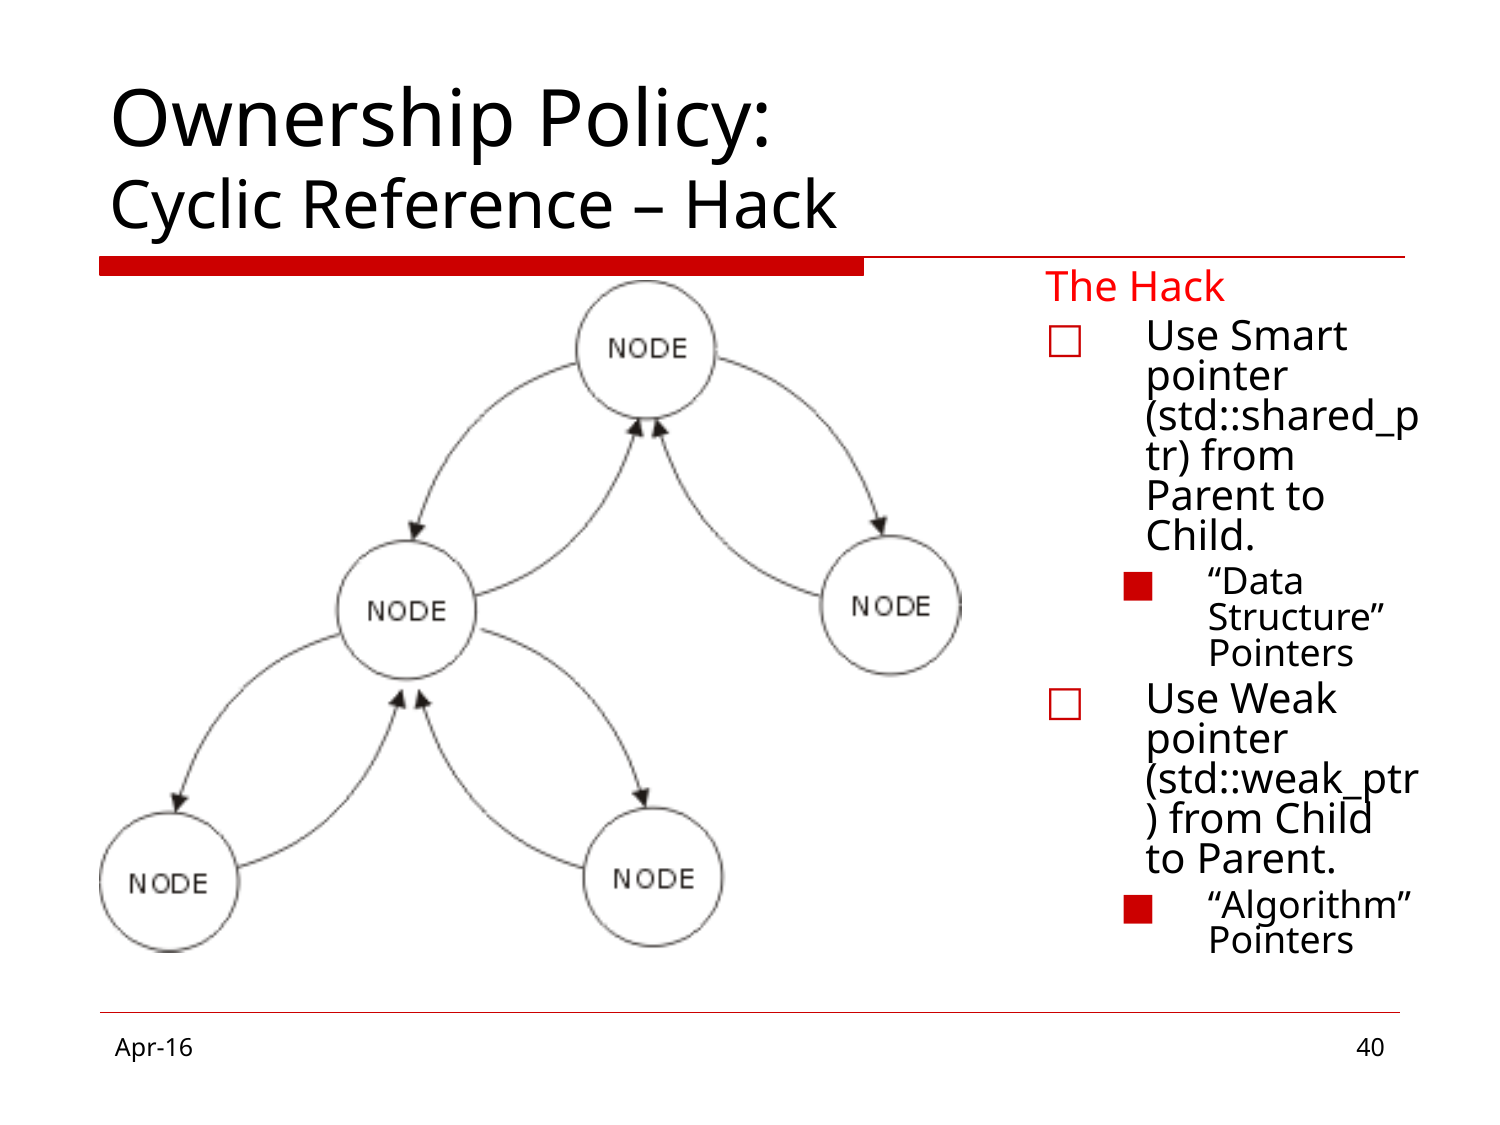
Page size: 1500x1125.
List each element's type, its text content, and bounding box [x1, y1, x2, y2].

title Ownership Policy: Cyclic Reference – Hack [94, 50, 1407, 250]
text_box Apr-16 [99, 1024, 400, 1103]
list The Hack Use Smart pointer (std::shared_ptr) from Parent to Child. “Data Structure” Pointers Use Weak pointer (std::weak_ptr) from Child to Parent. “Algorithm” Pointers [1030, 262, 1437, 908]
picture [99, 279, 962, 953]
text_box ‹#› [1087, 1024, 1400, 1103]
